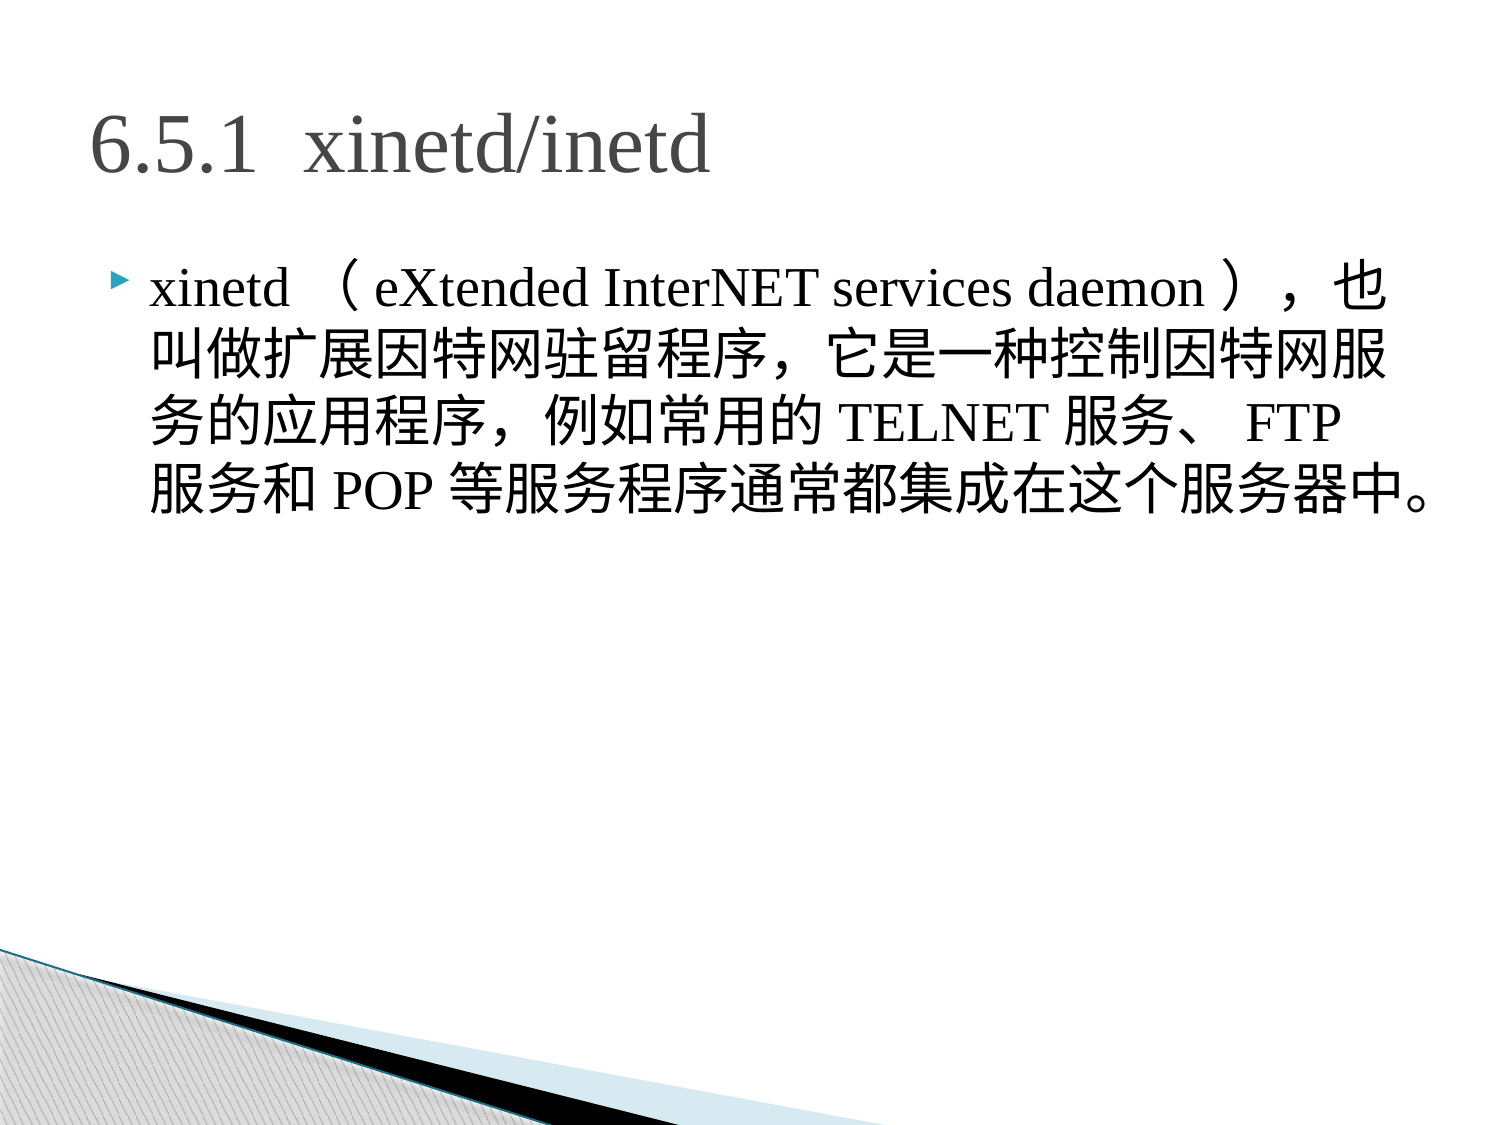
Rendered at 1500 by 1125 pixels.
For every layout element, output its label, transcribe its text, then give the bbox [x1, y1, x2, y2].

list xinetd（eXtended InterNET services daemon），也叫做扩展因特网驻留程序，它是一种控制因特网服务的应用程序，例如常用的TELNET服务、FTP服务和POP等服务程序通常都集成在这个服务器中。 [75, 243, 1425, 986]
title 6.5.1 xinetd/inetd [75, 45, 1425, 233]
